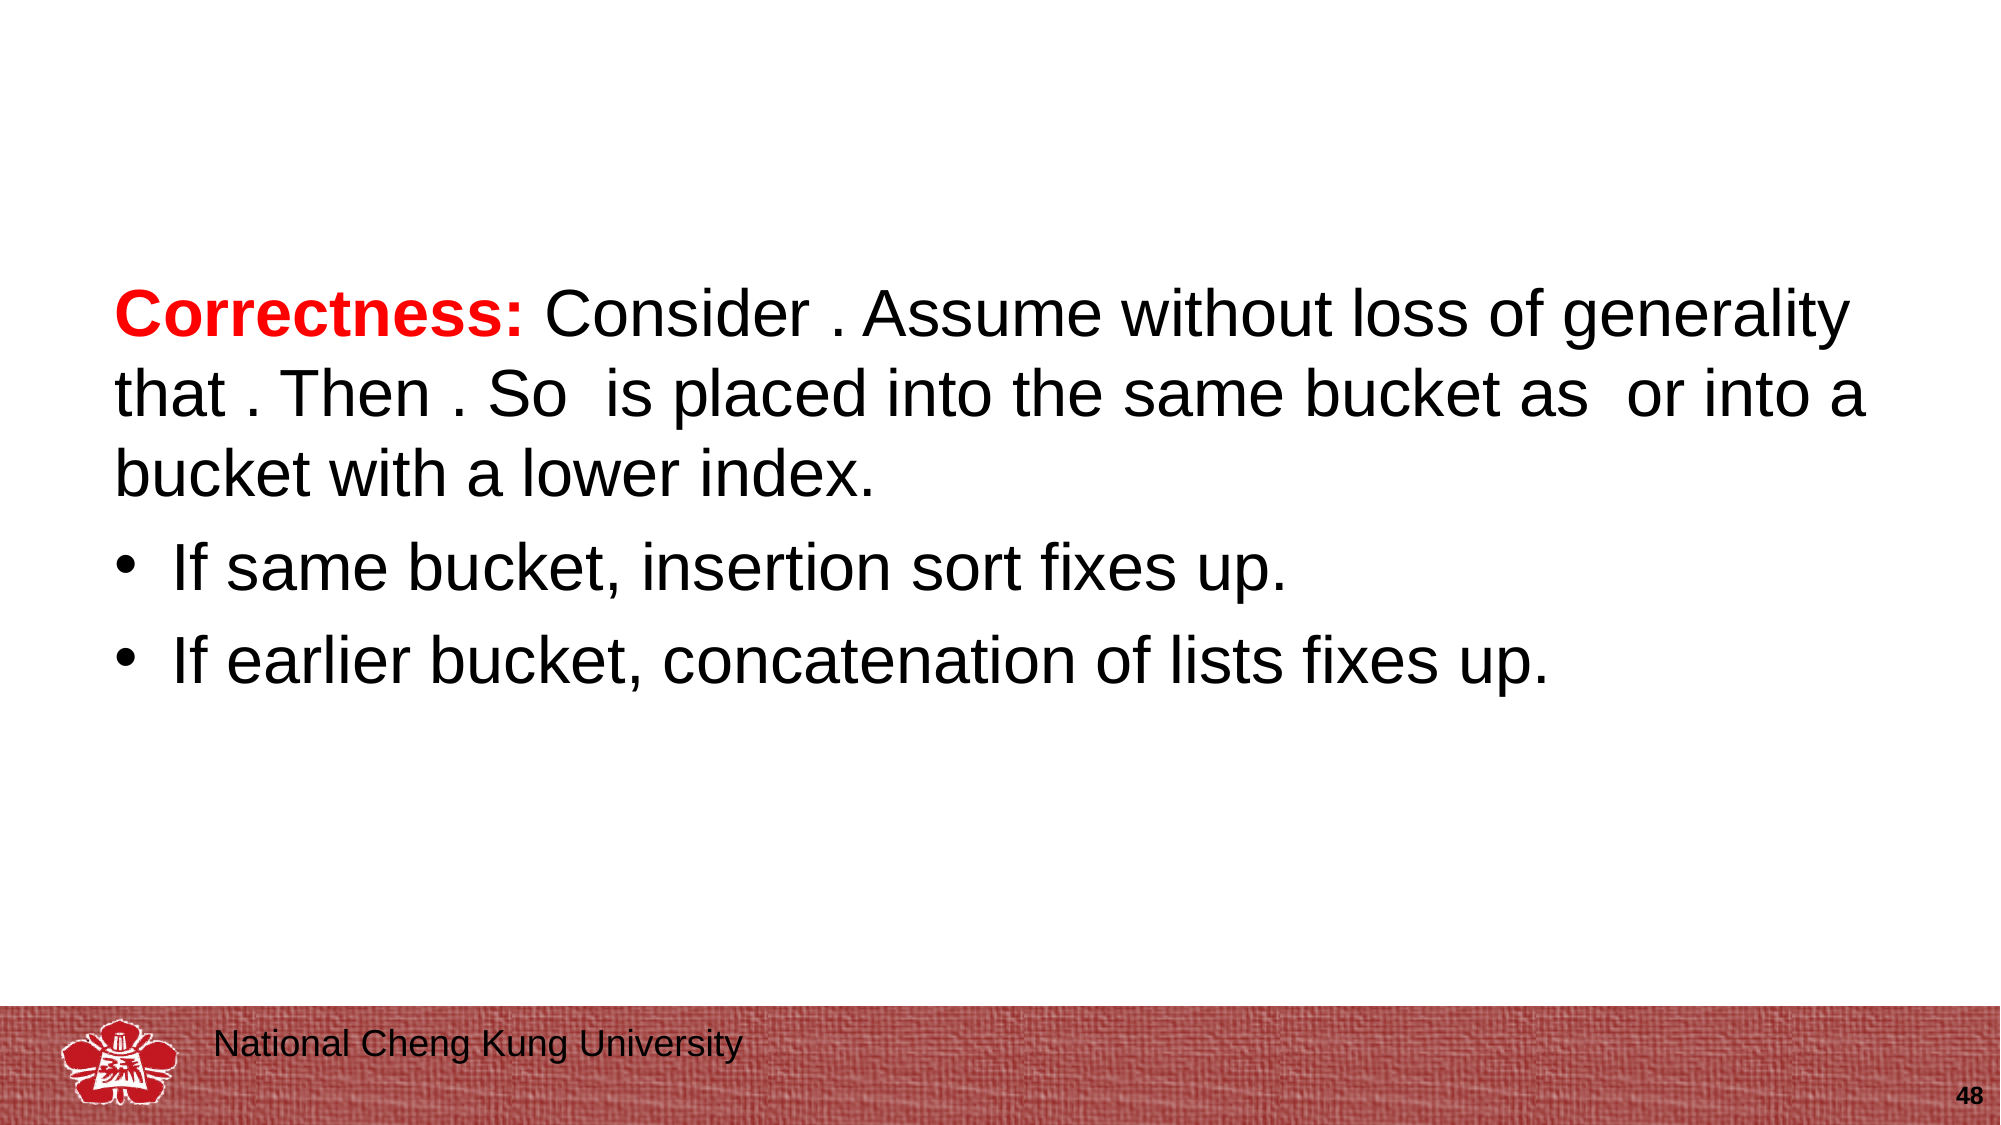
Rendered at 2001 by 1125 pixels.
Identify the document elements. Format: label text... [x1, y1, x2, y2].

picture [39, 1006, 197, 1125]
slide_number 48 [1873, 1064, 2000, 1125]
